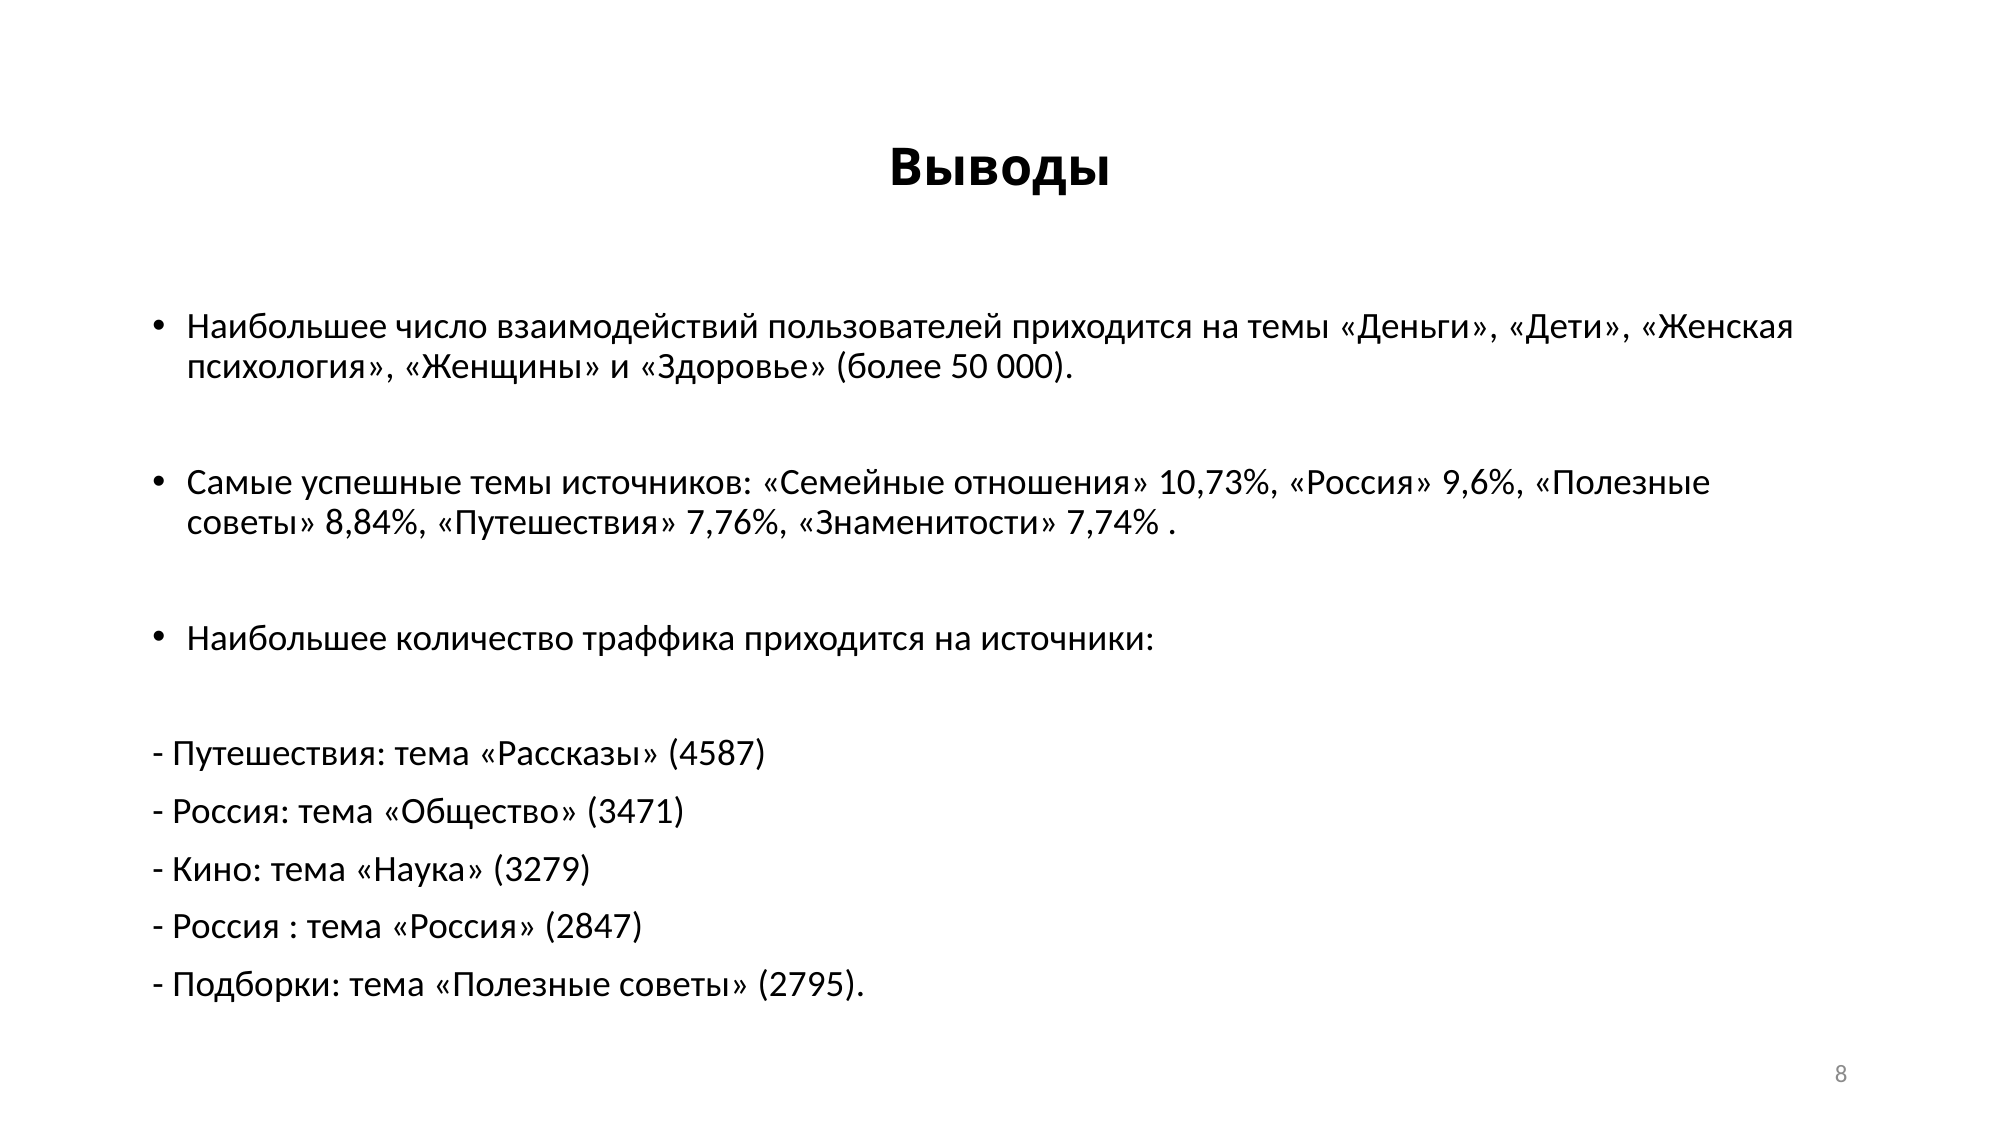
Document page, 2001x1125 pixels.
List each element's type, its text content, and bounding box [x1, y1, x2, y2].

title Выводы [137, 59, 1863, 278]
list Наибольшее число взаимодействий пользователей приходится на темы «Деньги», «Дети», «Женская психология», «Женщины» и «Здоровье» (более 50 000). Самые успешные темы источников: «Семейные отношения» 10,73%, «Россия» 9,6%, «Полезные советы» 8,84%, «Путешествия» 7,76%, «Знаменитости» 7,74% . Наибольшее количество траффика приходится на источники: - Путешествия: тема «Рассказы» (4587) - Россия: тема «Общество» (3471) - Кино: тема «Наука» (3279) - Россия : тема «Россия» (2847) - Подборки: тема «Полезные советы» (2795). [137, 299, 1863, 1014]
slide_number 8 [1412, 1042, 1863, 1103]
